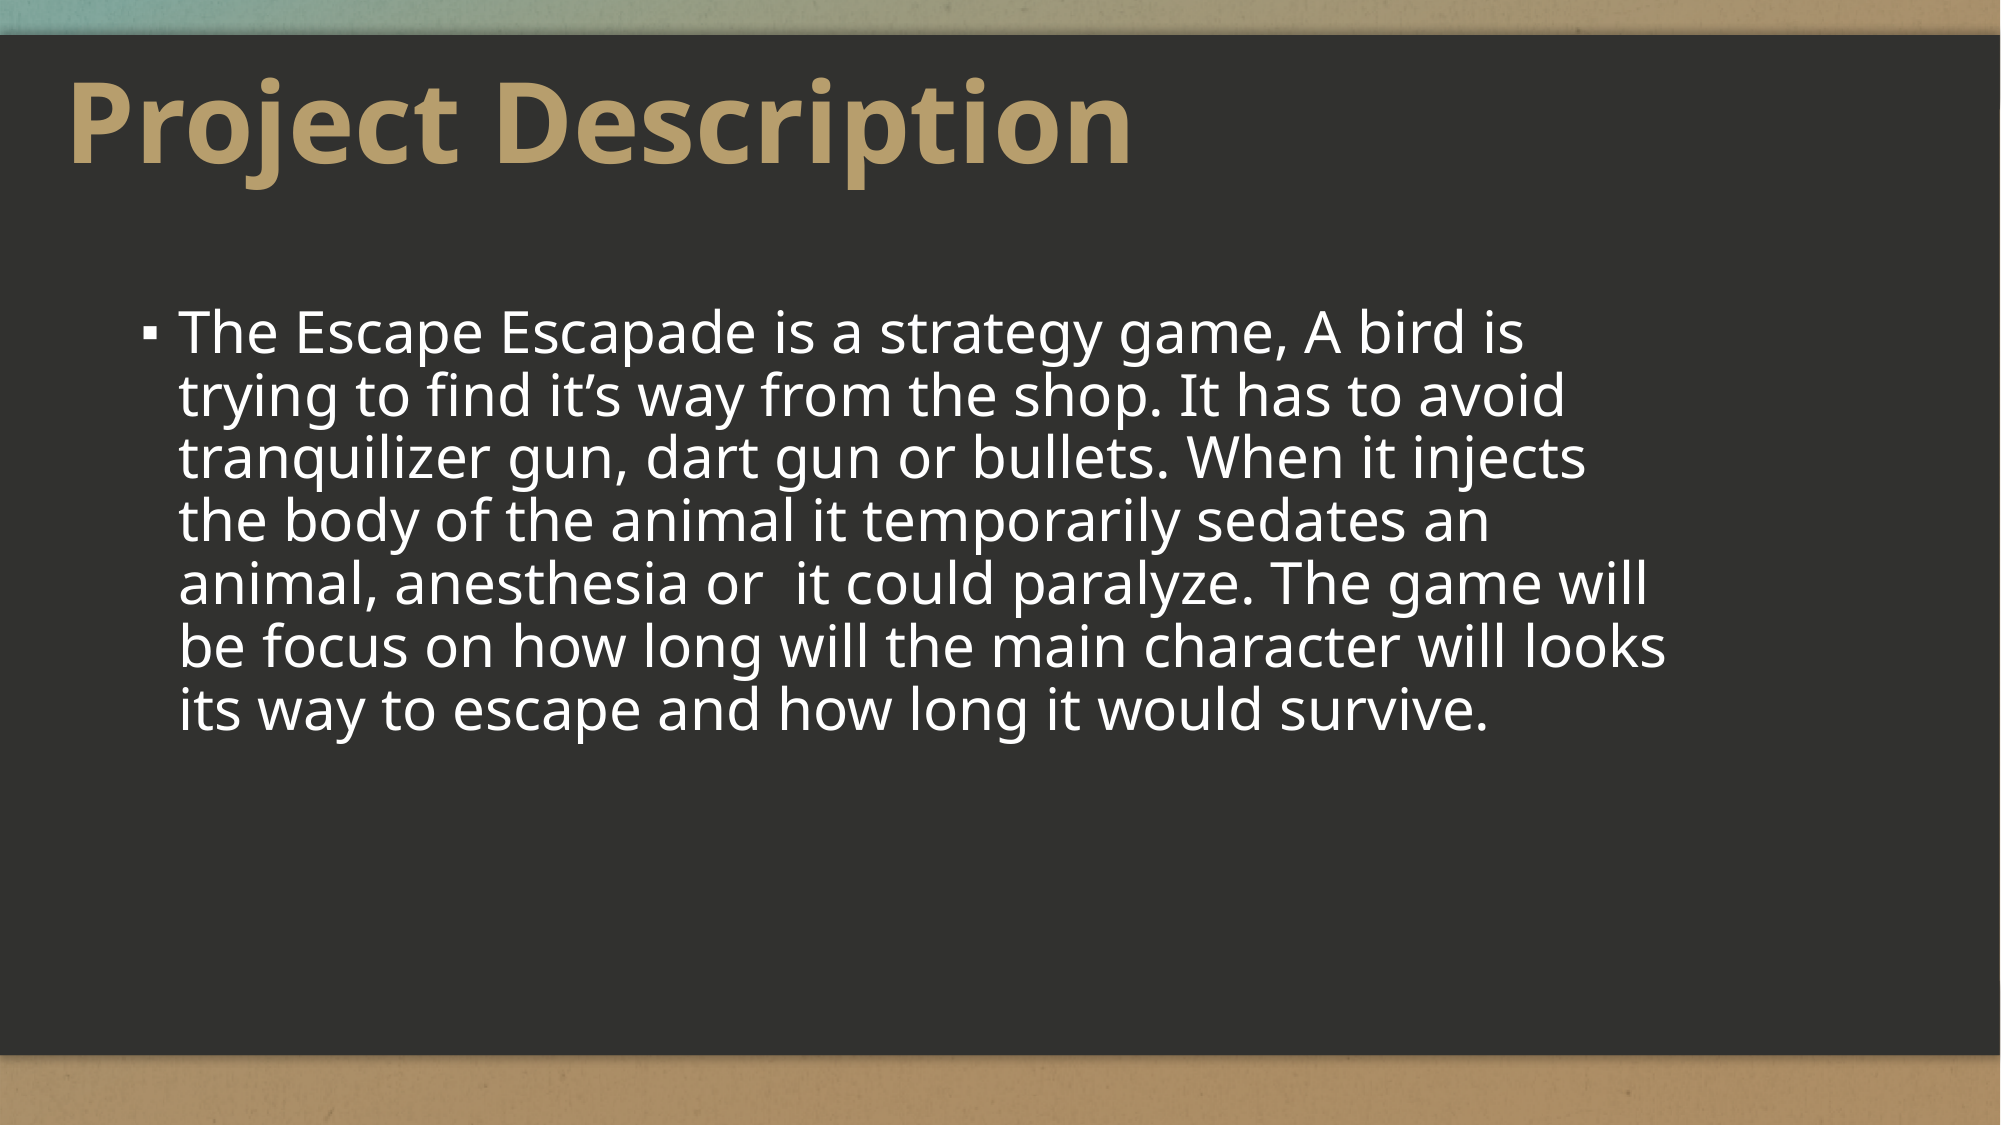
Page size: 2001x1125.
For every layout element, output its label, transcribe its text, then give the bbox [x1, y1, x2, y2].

title Project Description [49, 89, 1625, 296]
list The Escape Escapade is a strategy game, A bird is trying to find it’s way from the shop. It has to avoid tranquilizer gun, dart gun or bullets. When it injects the body of the animal it temporarily sedates an animal, anesthesia or it could paralyze. The game will be focus on how long will the main character will looks its way to escape and how long it would survive. [125, 295, 1701, 996]
picture [0, 0, 2001, 1125]
